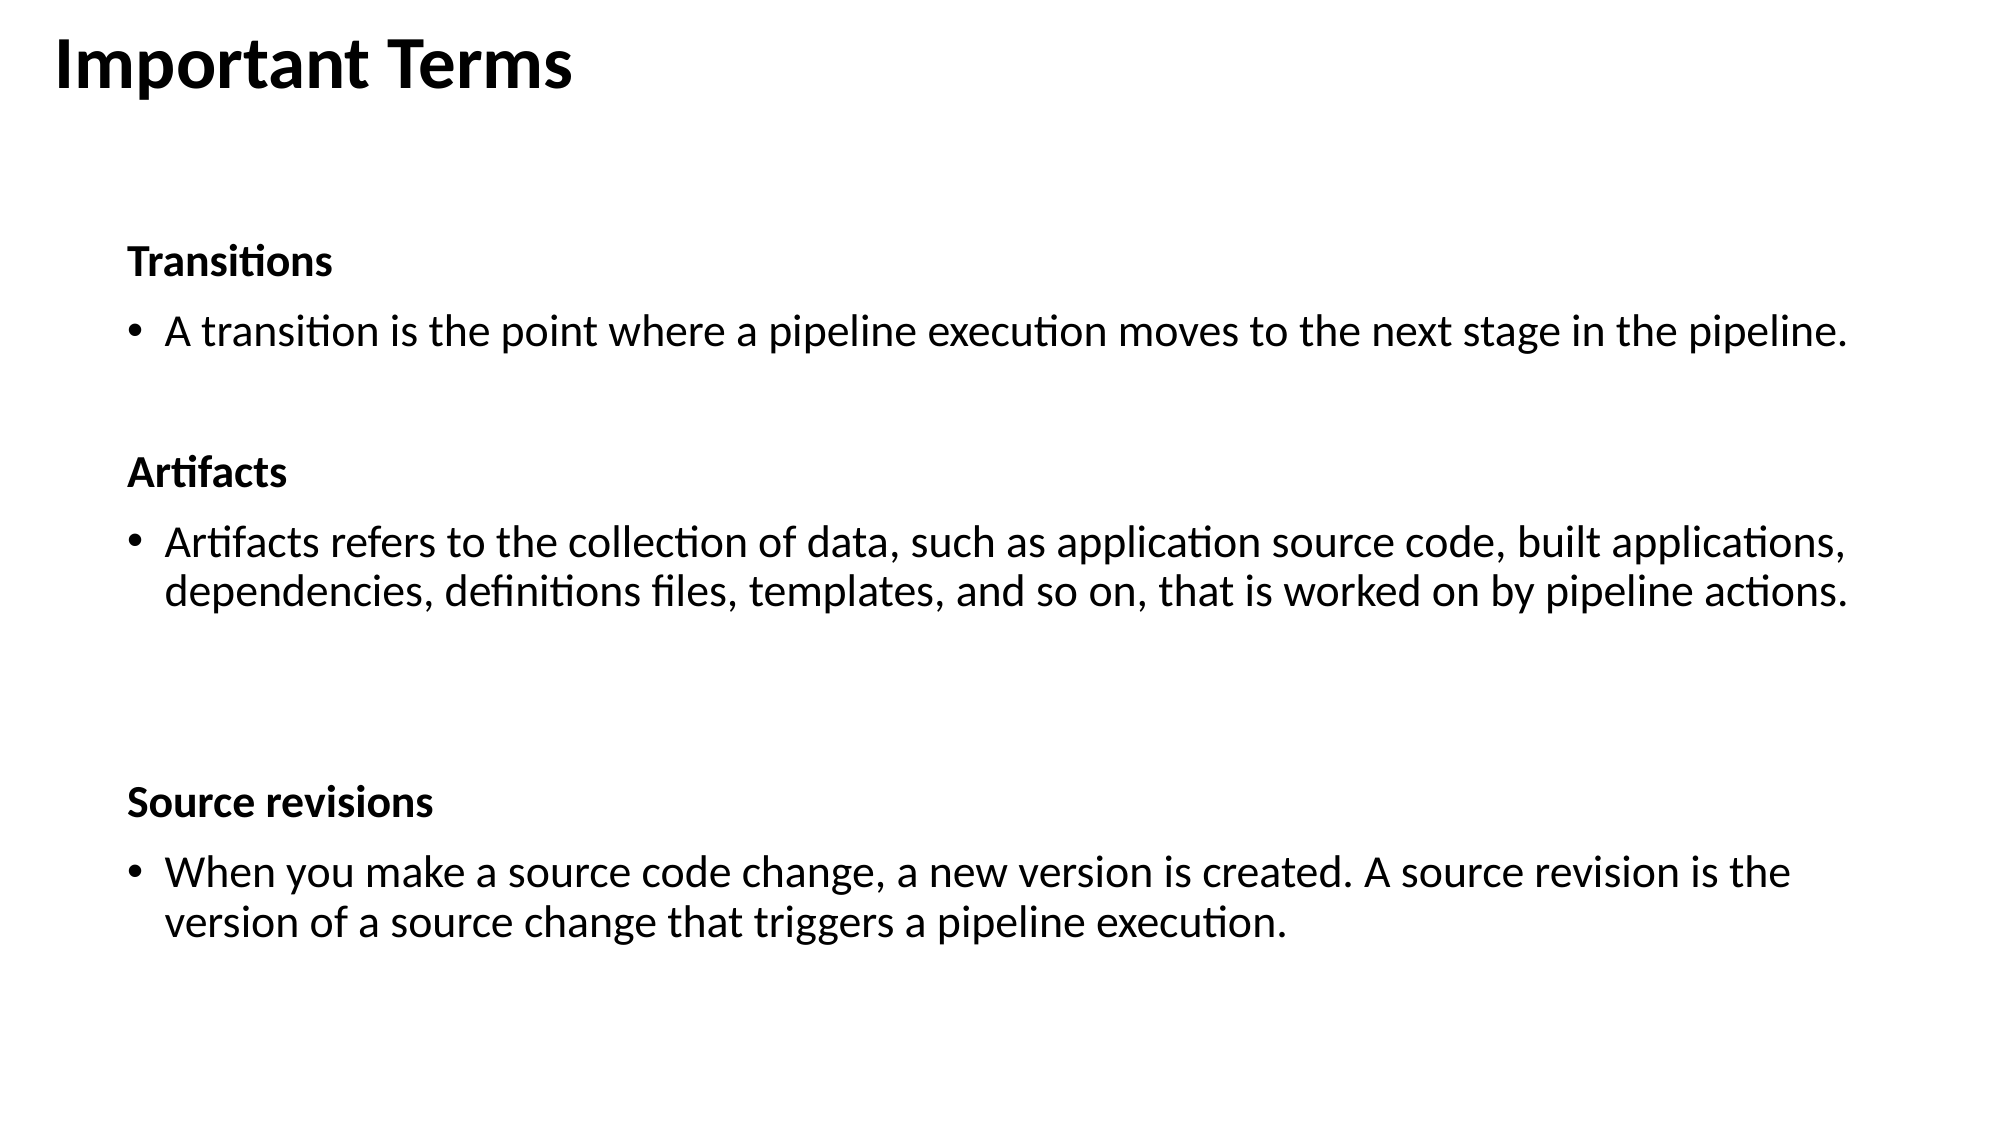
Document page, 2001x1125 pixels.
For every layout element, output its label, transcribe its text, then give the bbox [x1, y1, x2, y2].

list Transitions A transition is the point where a pipeline execution moves to the next stage in the pipeline. Artifacts Artifacts refers to the collection of data, such as application source code, built applications, dependencies, definitions files, templates, and so on, that is worked on by pipeline actions. Source revisions When you make a source code change, a new version is created. A source revision is the version of a source change that triggers a pipeline execution. [112, 229, 1888, 1084]
title Important Terms [22, 22, 1748, 106]
